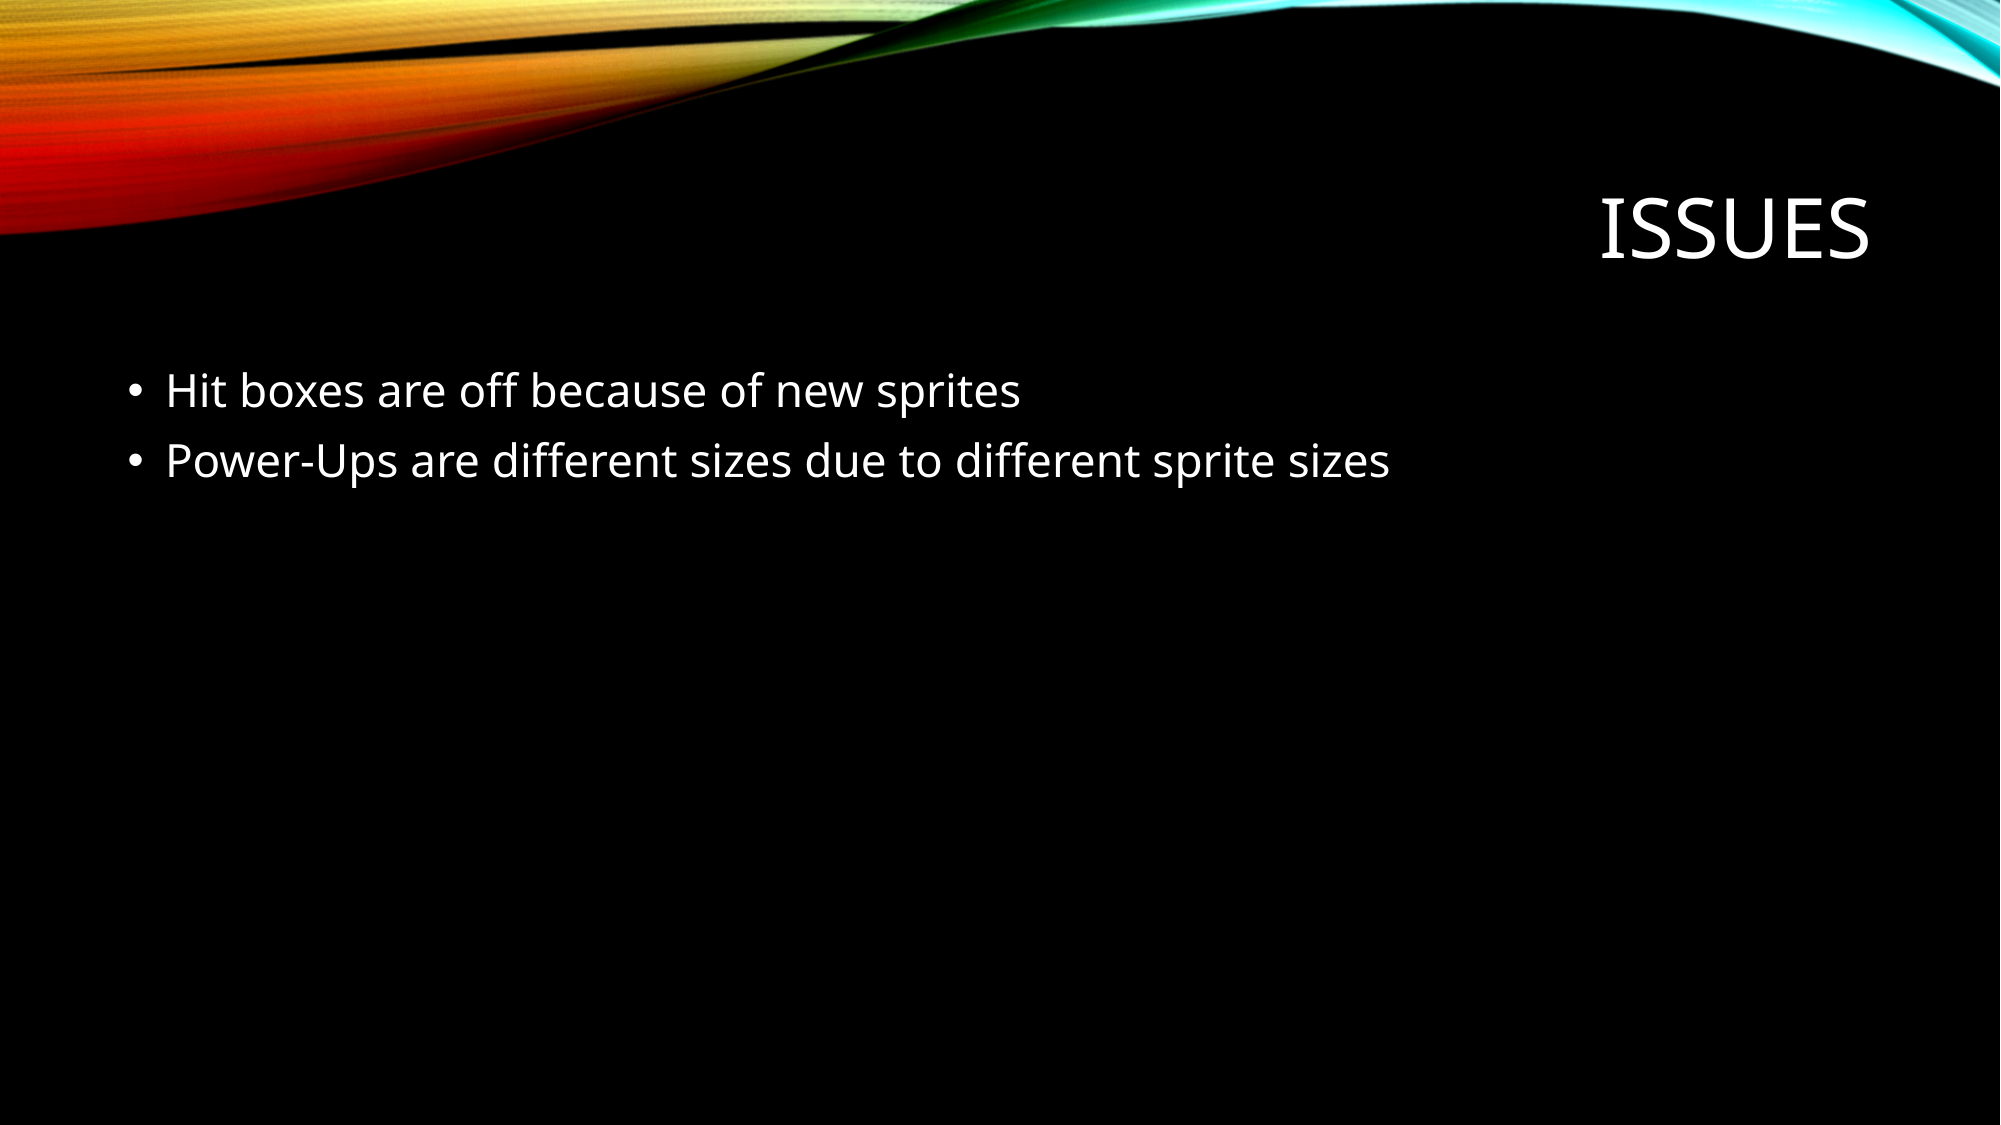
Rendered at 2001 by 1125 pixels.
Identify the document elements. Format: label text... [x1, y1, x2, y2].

picture [0, 0, 2000, 237]
list Hit boxes are off because of new sprites Power-Ups are different sizes due to different sprite sizes [112, 360, 1888, 1021]
title Issues [474, 125, 1888, 338]
